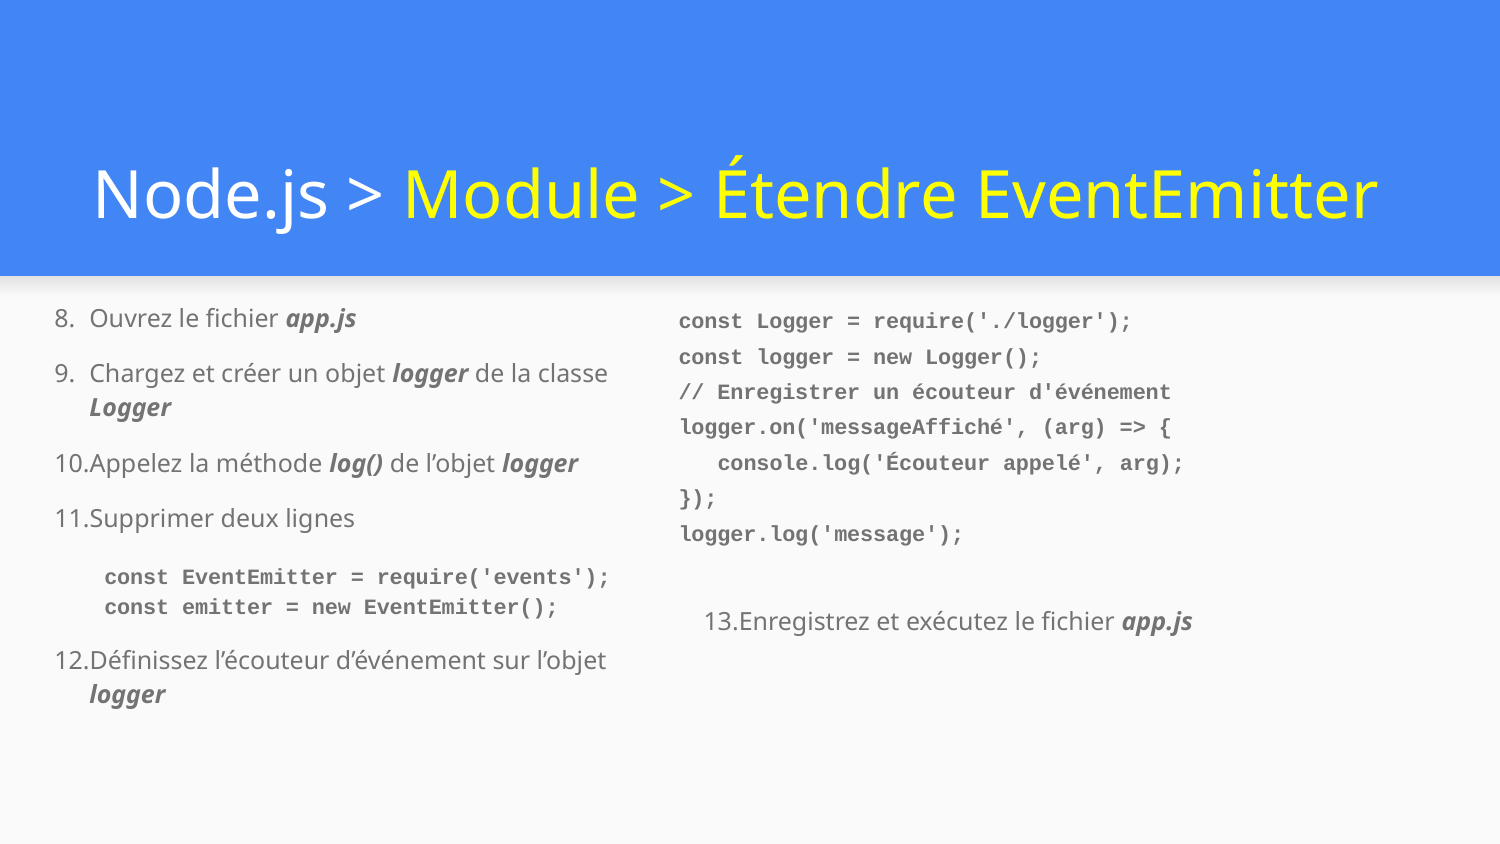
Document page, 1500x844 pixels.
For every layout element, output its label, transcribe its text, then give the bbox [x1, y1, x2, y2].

title Node.js > Module > Étendre EventEmitter [77, 121, 1427, 248]
list const Logger = require('./logger'); const logger = new Logger(); // Enregistrer un écouteur d'événement logger.on('messageAffiché', (arg) => { console.log('Écouteur appelé', arg); }); logger.log('message'); Enregistrez et exécutez le fichier app.js [663, 282, 1482, 844]
list Ouvrez le fichier app.js Chargez et créer un objet logger de la classe Logger Appelez la méthode log() de l’objet logger Supprimer deux lignes const EventEmitter = require('events'); const emitter = new EventEmitter(); Définissez l’écouteur d’événement sur l’objet logger [14, 282, 663, 844]
